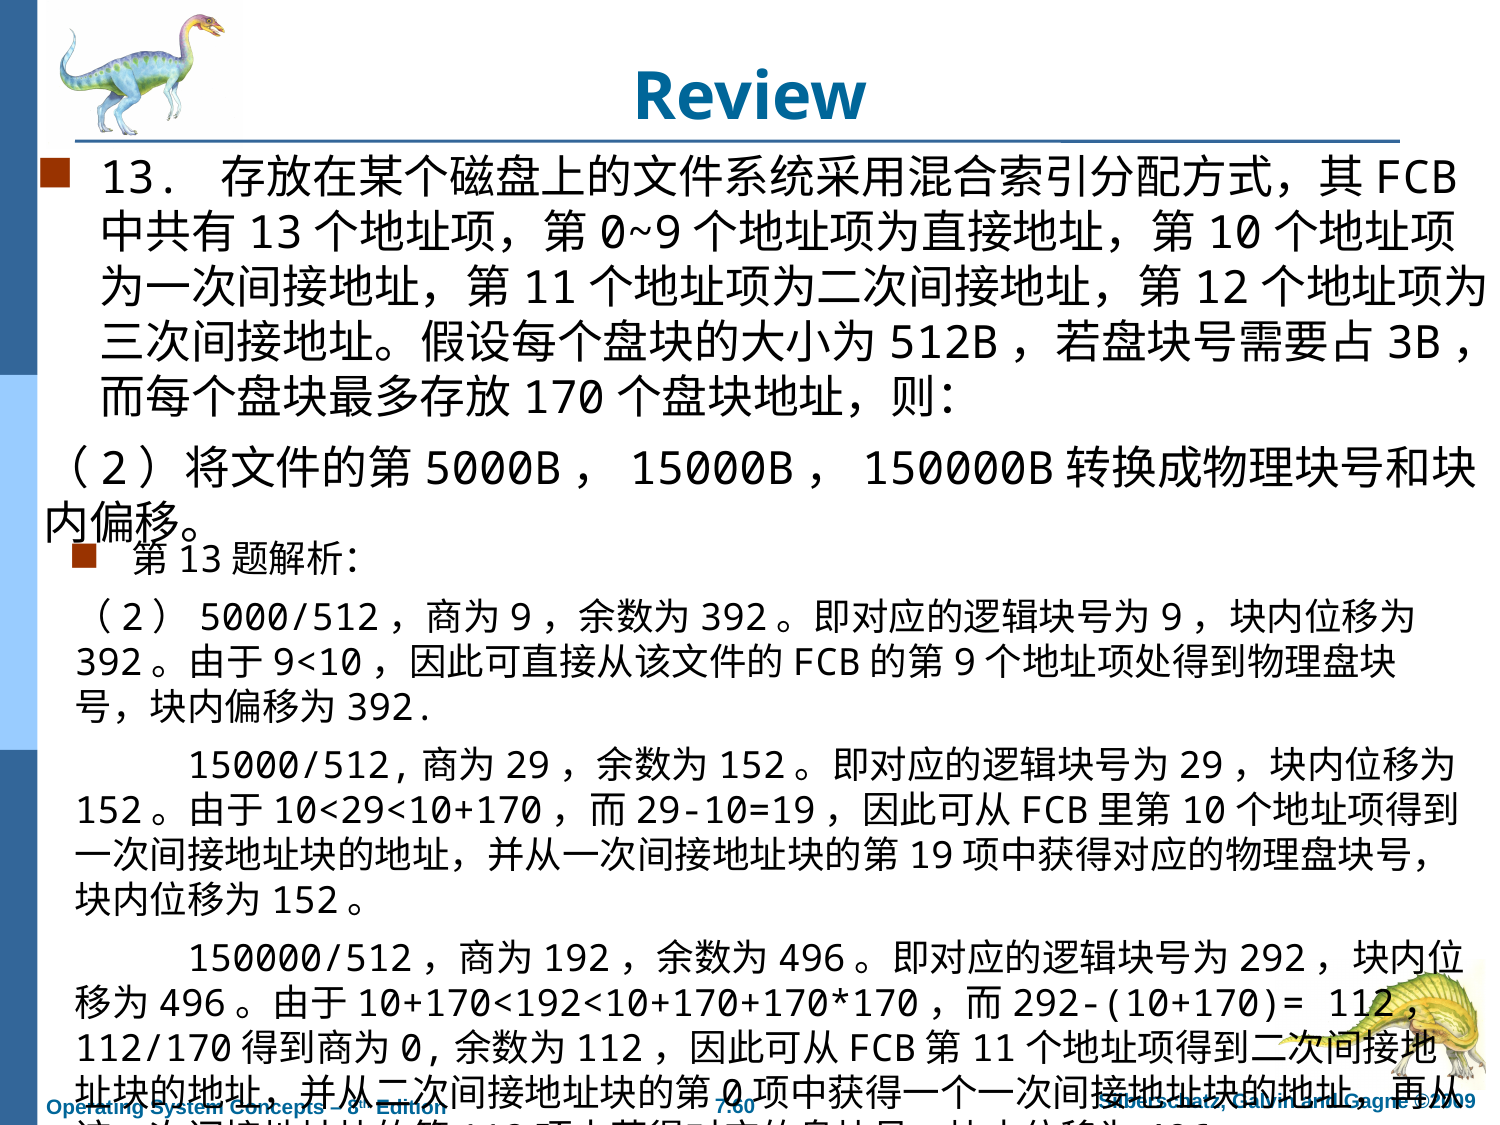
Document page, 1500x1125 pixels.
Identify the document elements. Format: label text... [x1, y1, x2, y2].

text_box 第13题解析： （2）5000/512，商为9，余数为392。即对应的逻辑块号为9，块内位移为392。由于9<10，因此可直接从该文件的FCB的第9个地址项处得到物理盘块号，块内偏移为392. 15000/512,商为29，余数为152。即对应的逻辑块号为29，块内位移为152。由于10<29<10+170，而29-10=19，因此可从FCB里第10个地址项得到一次间接地址块的地址，并从一次间接地址块的第19项中获得对应的物理盘块号，块内位移为152。 150000/512，商为192，余数为496。即对应的逻辑块号为292，块内位移为496。由于10+170<192<10+170+170*170，而292-(10+170)= 112，112/170得到商为0,余数为112，因此可从FCB第11个地址项得到二次间接地址块的地址，并从二次间接地址块的第0项中获得一个一次间接地址块的地址，再从该一次间接地址块的第112项中获得对应的盘块号，块内位移为496. [59, 527, 1485, 1125]
text_box 13. 存放在某个磁盘上的文件系统采用混合索引分配方式，其FCB中共有13个地址项，第0~9个地址项为直接地址，第10个地址项为一次间接地址，第11个地址项为二次间接地址，第12个地址项为三次间接地址。假设每个盘块的大小为512B，若盘块号需要占3B，而每个盘块最多存放170个盘块地址，则： （2）将文件的第5000B，15000B，150000B转换成物理块号和块内偏移。 [28, 140, 1500, 1123]
title Review [75, 45, 1425, 140]
picture [46, 0, 243, 140]
